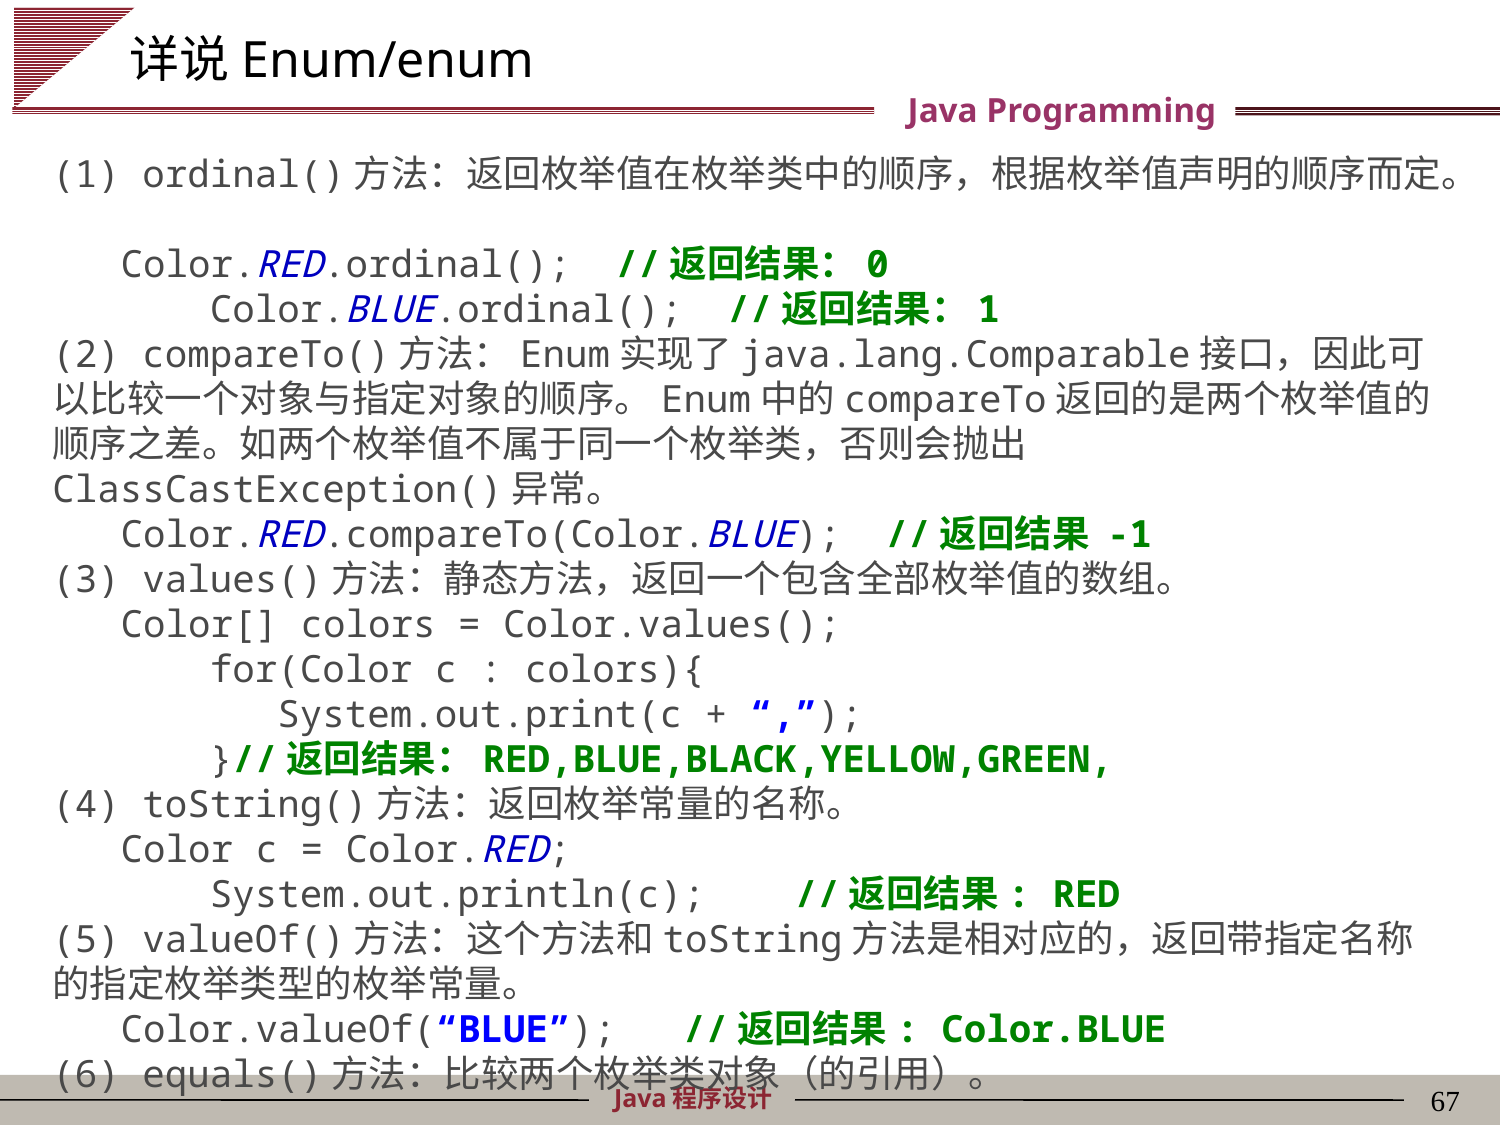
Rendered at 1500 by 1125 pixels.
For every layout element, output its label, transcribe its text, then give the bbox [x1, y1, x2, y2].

text_box (1) ordinal()方法：返回枚举值在枚举类中的顺序，根据枚举值声明的顺序而定。 Color.RED.ordinal(); //返回结果：0 Color.BLUE.ordinal(); //返回结果：1 (2) compareTo()方法：Enum实现了java.lang.Comparable接口，因此可以比较一个对象与指定对象的顺序。Enum中的compareTo返回的是两个枚举值的顺序之差。如两个枚举值不属于同一个枚举类，否则会抛出ClassCastException()异常。 Color.RED.compareTo(Color.BLUE); //返回结果 -1 (3) values()方法：静态方法，返回一个包含全部枚举值的数组。 Color[] colors = Color.values(); for(Color c : colors){ System.out.print(c + “,”); }//返回结果：RED,BLUE,BLACK,YELLOW,GREEN, (4) toString()方法：返回枚举常量的名称。 Color c = Color.RED; System.out.println(c); //返回结果: RED (5) valueOf()方法：这个方法和toString方法是相对应的，返回带指定名称的指定枚举类型的枚举常量。 Color.valueOf(“BLUE”); //返回结果: Color.BLUE (6) equals()方法：比较两个枚举类对象（的引用）。 [37, 142, 1457, 1103]
title 详说Enum/enum [114, 20, 1390, 96]
